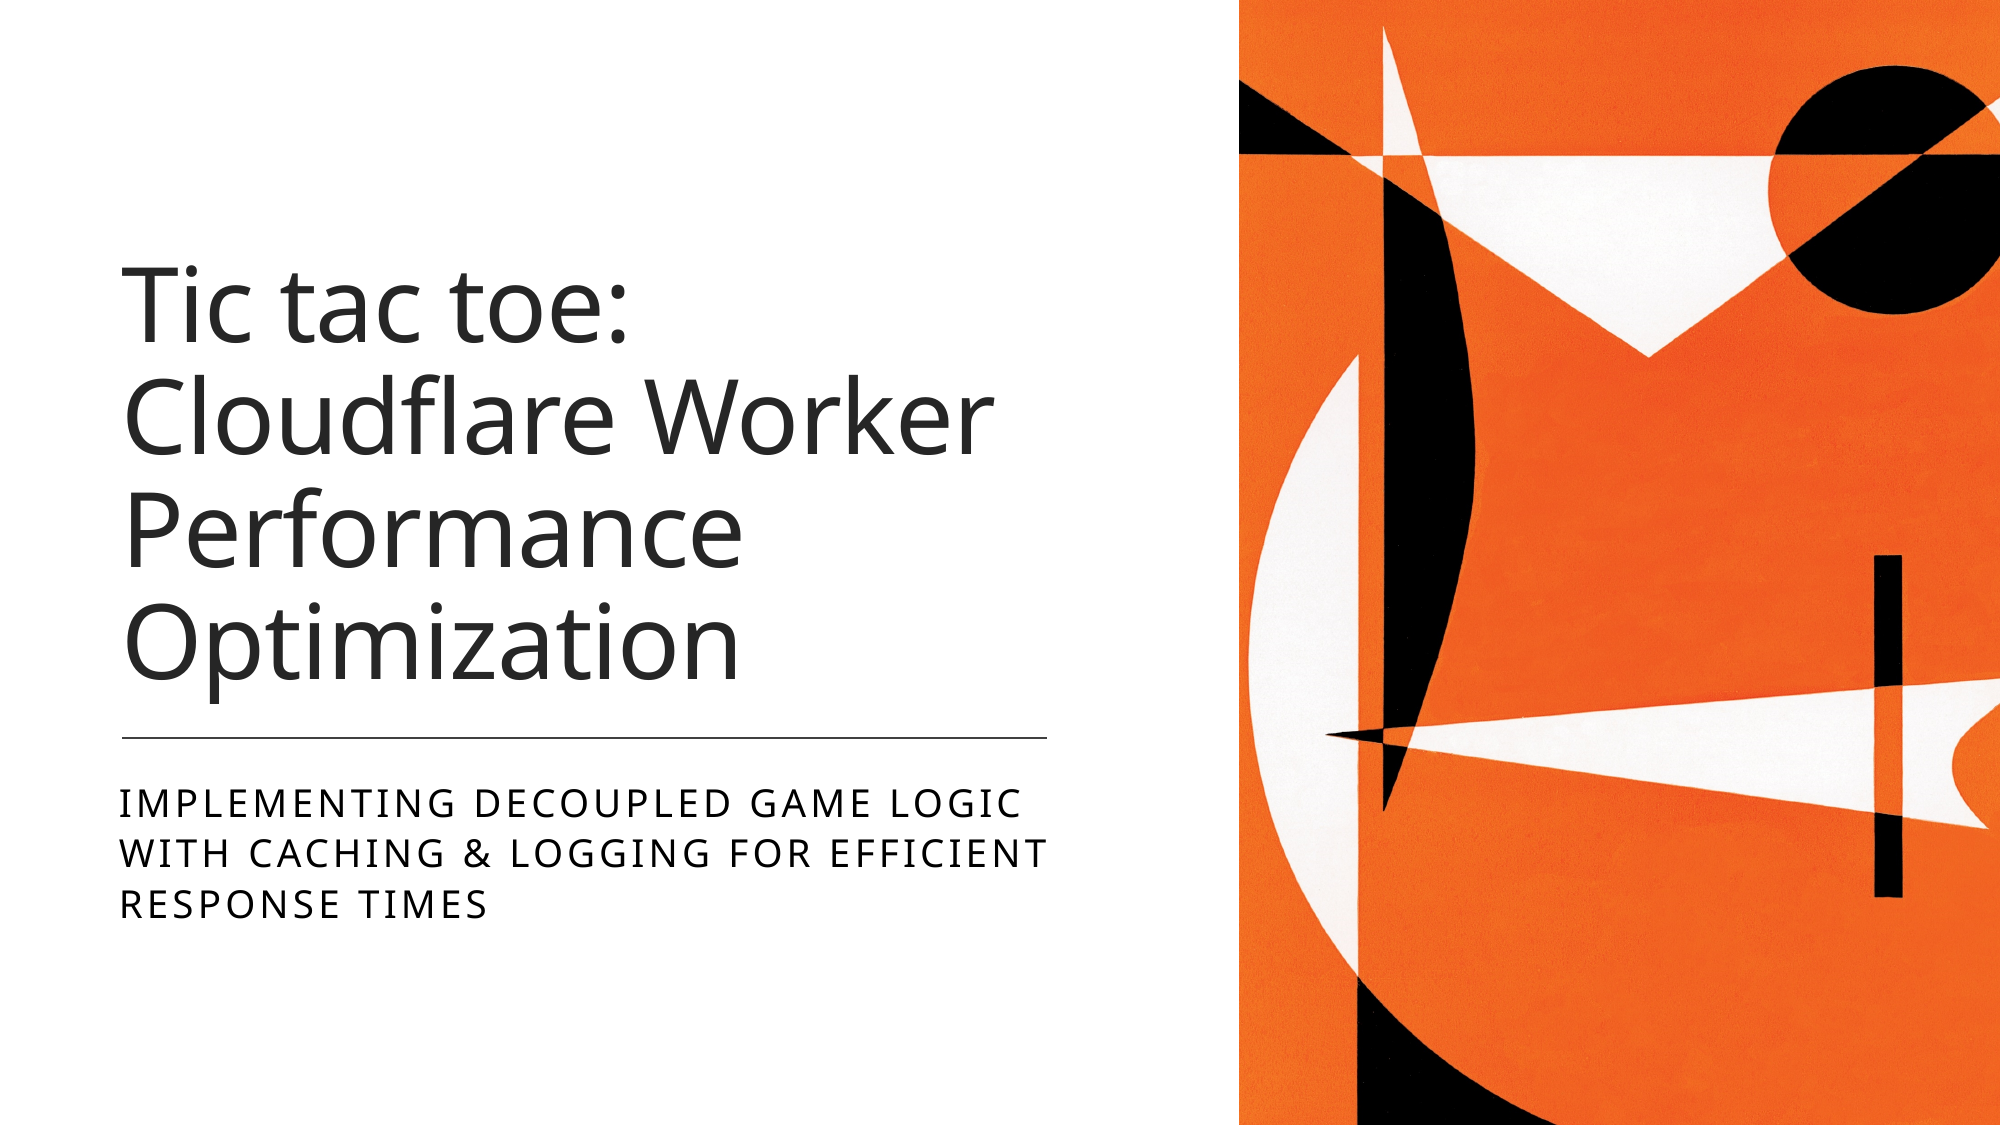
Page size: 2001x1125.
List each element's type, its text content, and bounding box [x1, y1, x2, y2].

subtitle Implementing DECOUPLED GAME LOGIC WITH Caching & Logging for Efficient Response Times [103, 766, 1133, 935]
text_box [0, 0, 1237, 1125]
picture [1239, 0, 2000, 1125]
title Tic tac toe: Cloudflare Worker Performance Optimization [106, 104, 1133, 710]
